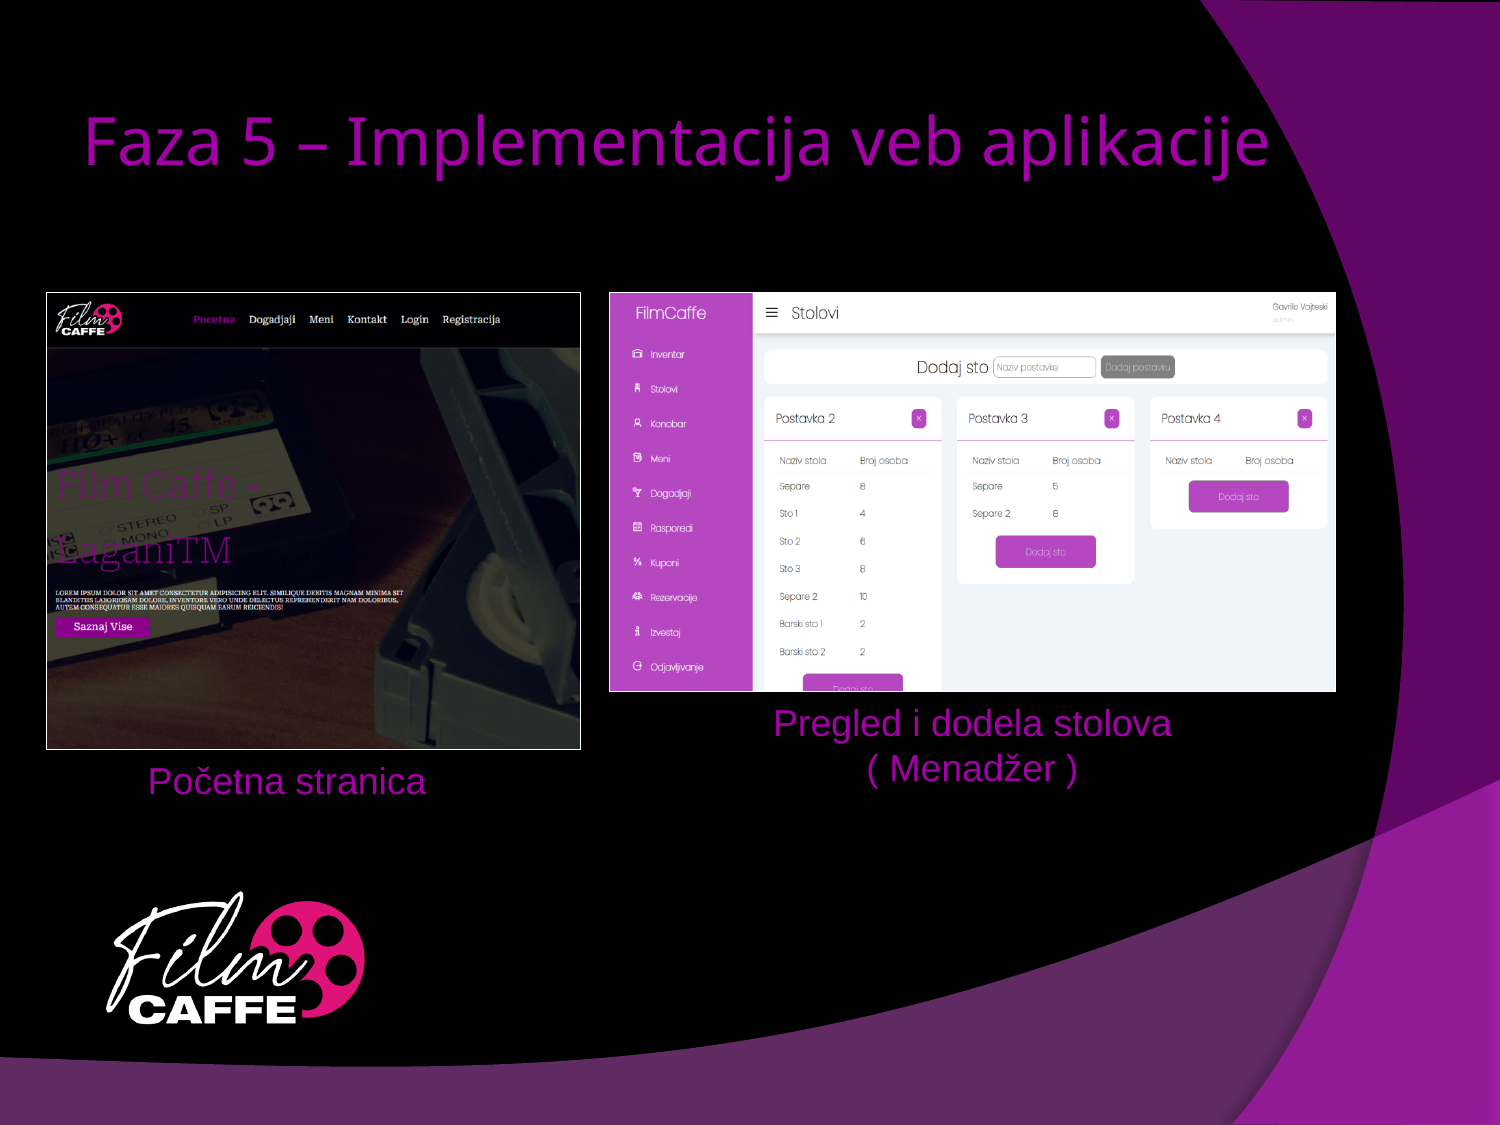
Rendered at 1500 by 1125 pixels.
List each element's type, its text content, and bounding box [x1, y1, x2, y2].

picture [105, 890, 365, 1032]
picture [46, 292, 581, 751]
text_box Pregled i dodela stolova ( Menadžer ) [644, 702, 1301, 797]
picture [609, 292, 1337, 692]
text_box Početna stranica [58, 761, 516, 810]
title Faza 5 – Implementacija veb aplikacije [75, 45, 1300, 233]
